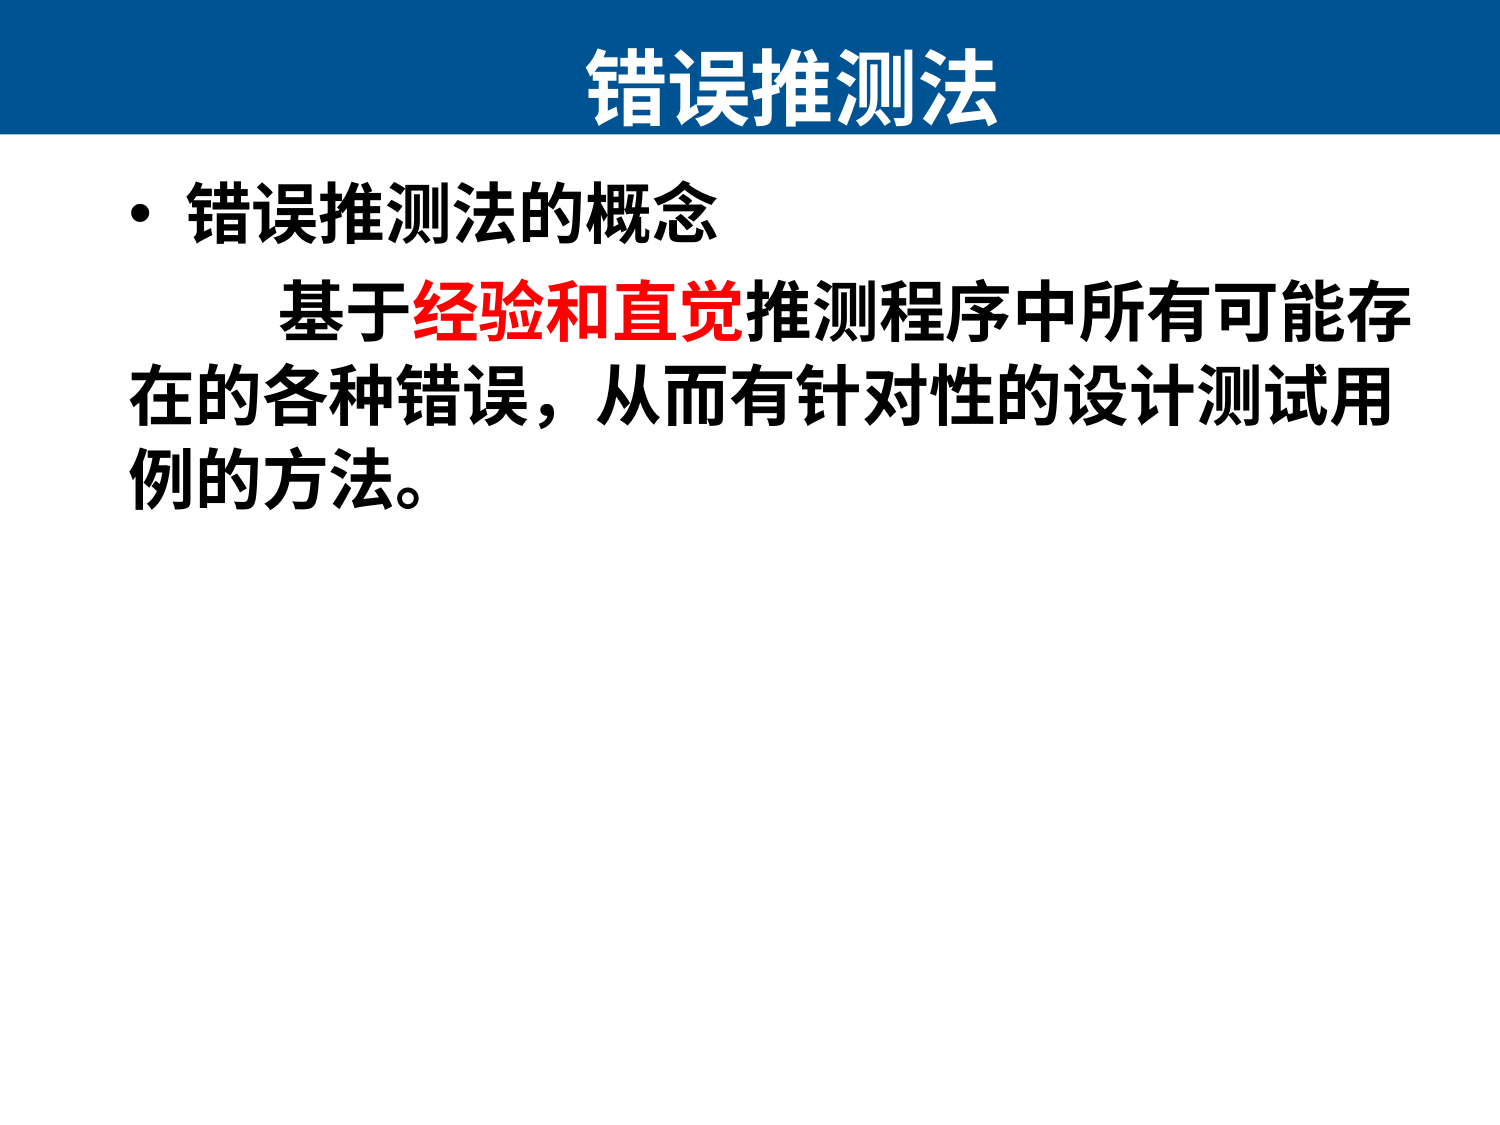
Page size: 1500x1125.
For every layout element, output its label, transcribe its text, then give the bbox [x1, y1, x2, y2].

list 错误推测法的概念 基于经验和直觉推测程序中所有可能存在的各种错误，从而有针对性的设计测试用例的方法。 [113, 160, 1464, 904]
text_box 错误推测法 [147, 0, 1401, 144]
